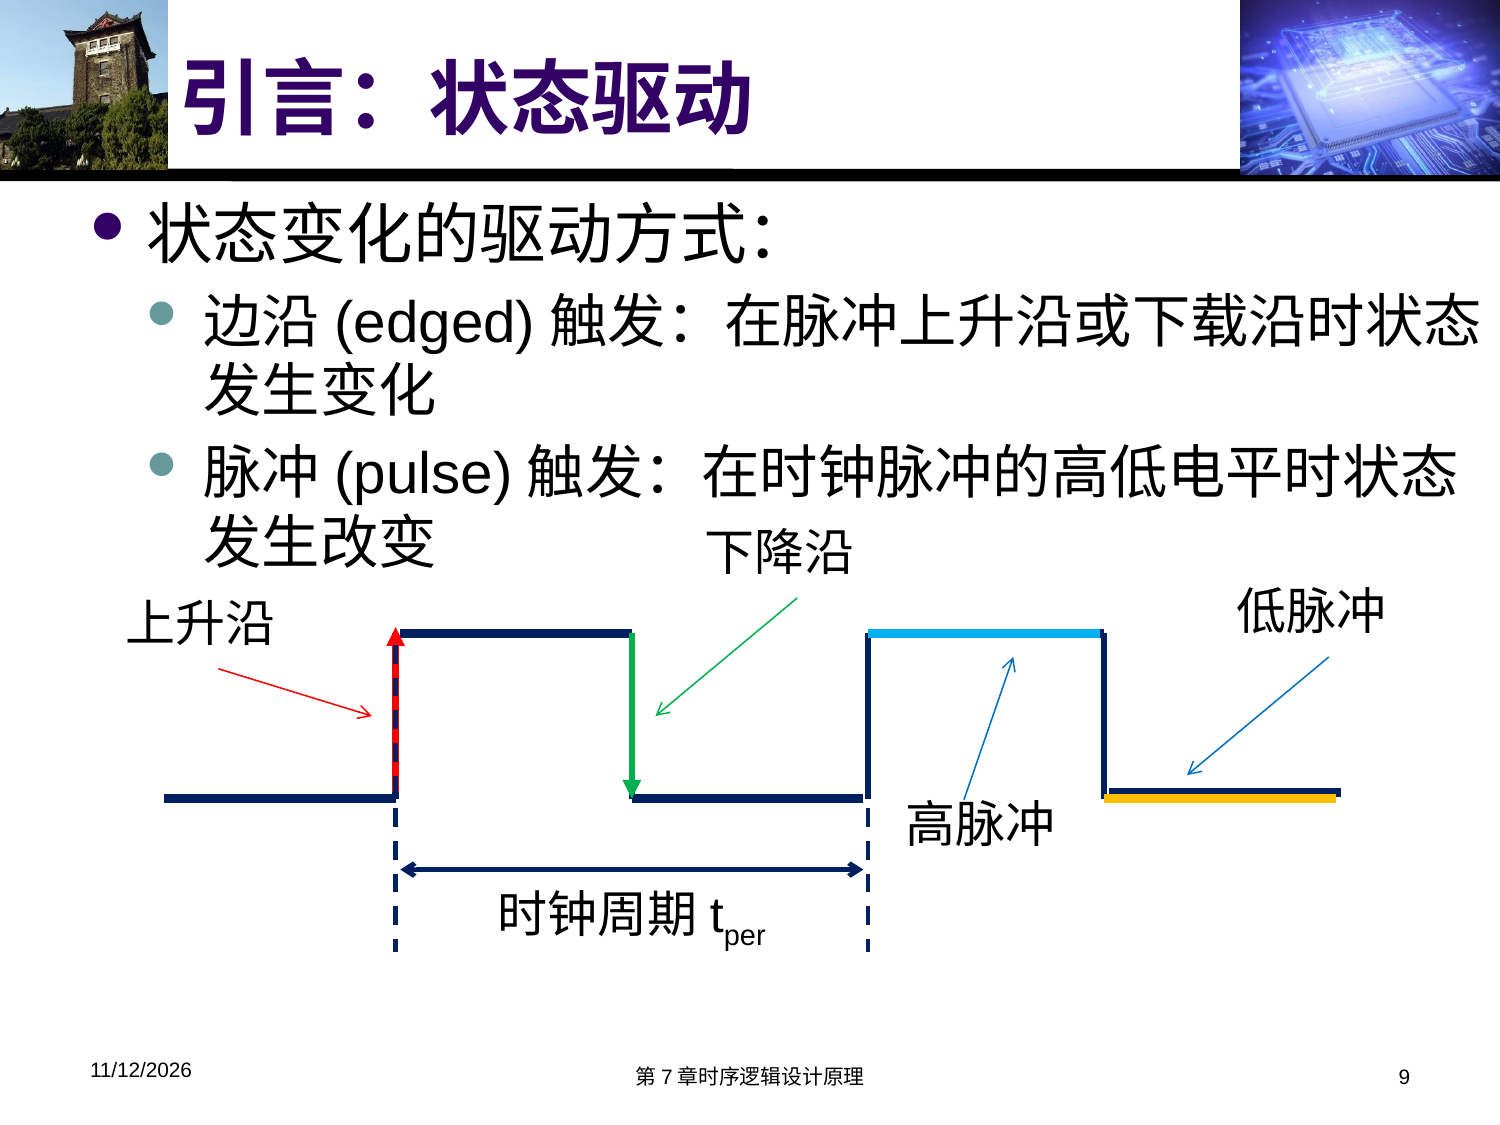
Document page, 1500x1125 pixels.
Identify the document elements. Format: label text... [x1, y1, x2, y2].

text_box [218, 668, 373, 717]
picture [1240, 0, 1500, 175]
picture [0, 0, 168, 170]
text_box 上升沿 [98, 572, 304, 671]
text_box 下降沿 [676, 501, 882, 600]
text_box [963, 656, 1014, 801]
title 引言：状态驱动 [164, 30, 1297, 153]
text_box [655, 597, 798, 717]
list 状态变化的驱动方式： 边沿(edged)触发：在脉冲上升沿或下载沿时状态发生变化 脉冲(pulse)触发：在时钟脉冲的高低电平时状态发生改变 [75, 184, 1500, 457]
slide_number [74, 1048, 426, 1101]
footer 第7章时序逻辑设计原理 [512, 1055, 988, 1101]
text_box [1186, 656, 1329, 776]
text_box 高脉冲 [877, 772, 1083, 872]
text_box 低脉冲 [1208, 560, 1414, 660]
slide_number 9 [1074, 1055, 1426, 1101]
text_box 时钟周期tper [437, 877, 827, 967]
